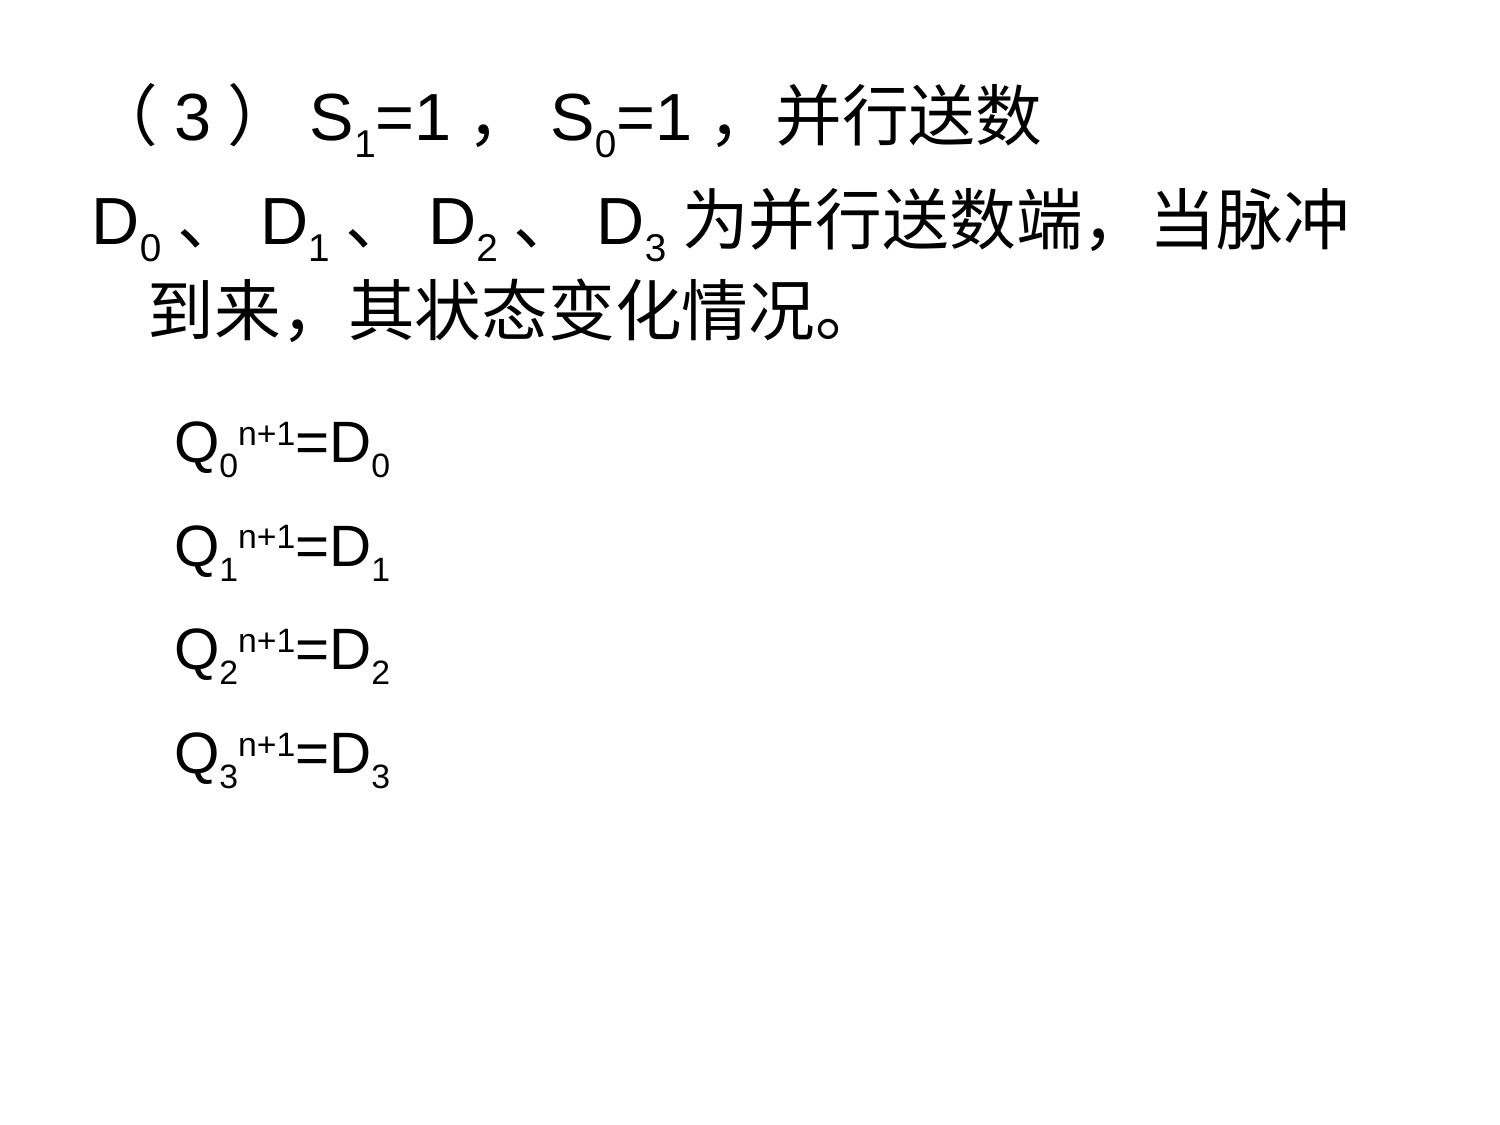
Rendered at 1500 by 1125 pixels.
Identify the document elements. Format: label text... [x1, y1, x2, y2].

text_box （3）S1=1，S0=1，并行送数 D0、D1、D2、D3为并行送数端，当脉冲到来，其状态变化情况。 [76, 66, 1427, 994]
text_box Q0n+1=D0 Q1n+1=D1 Q2n+1=D2 Q3n+1=D3 [159, 373, 455, 803]
